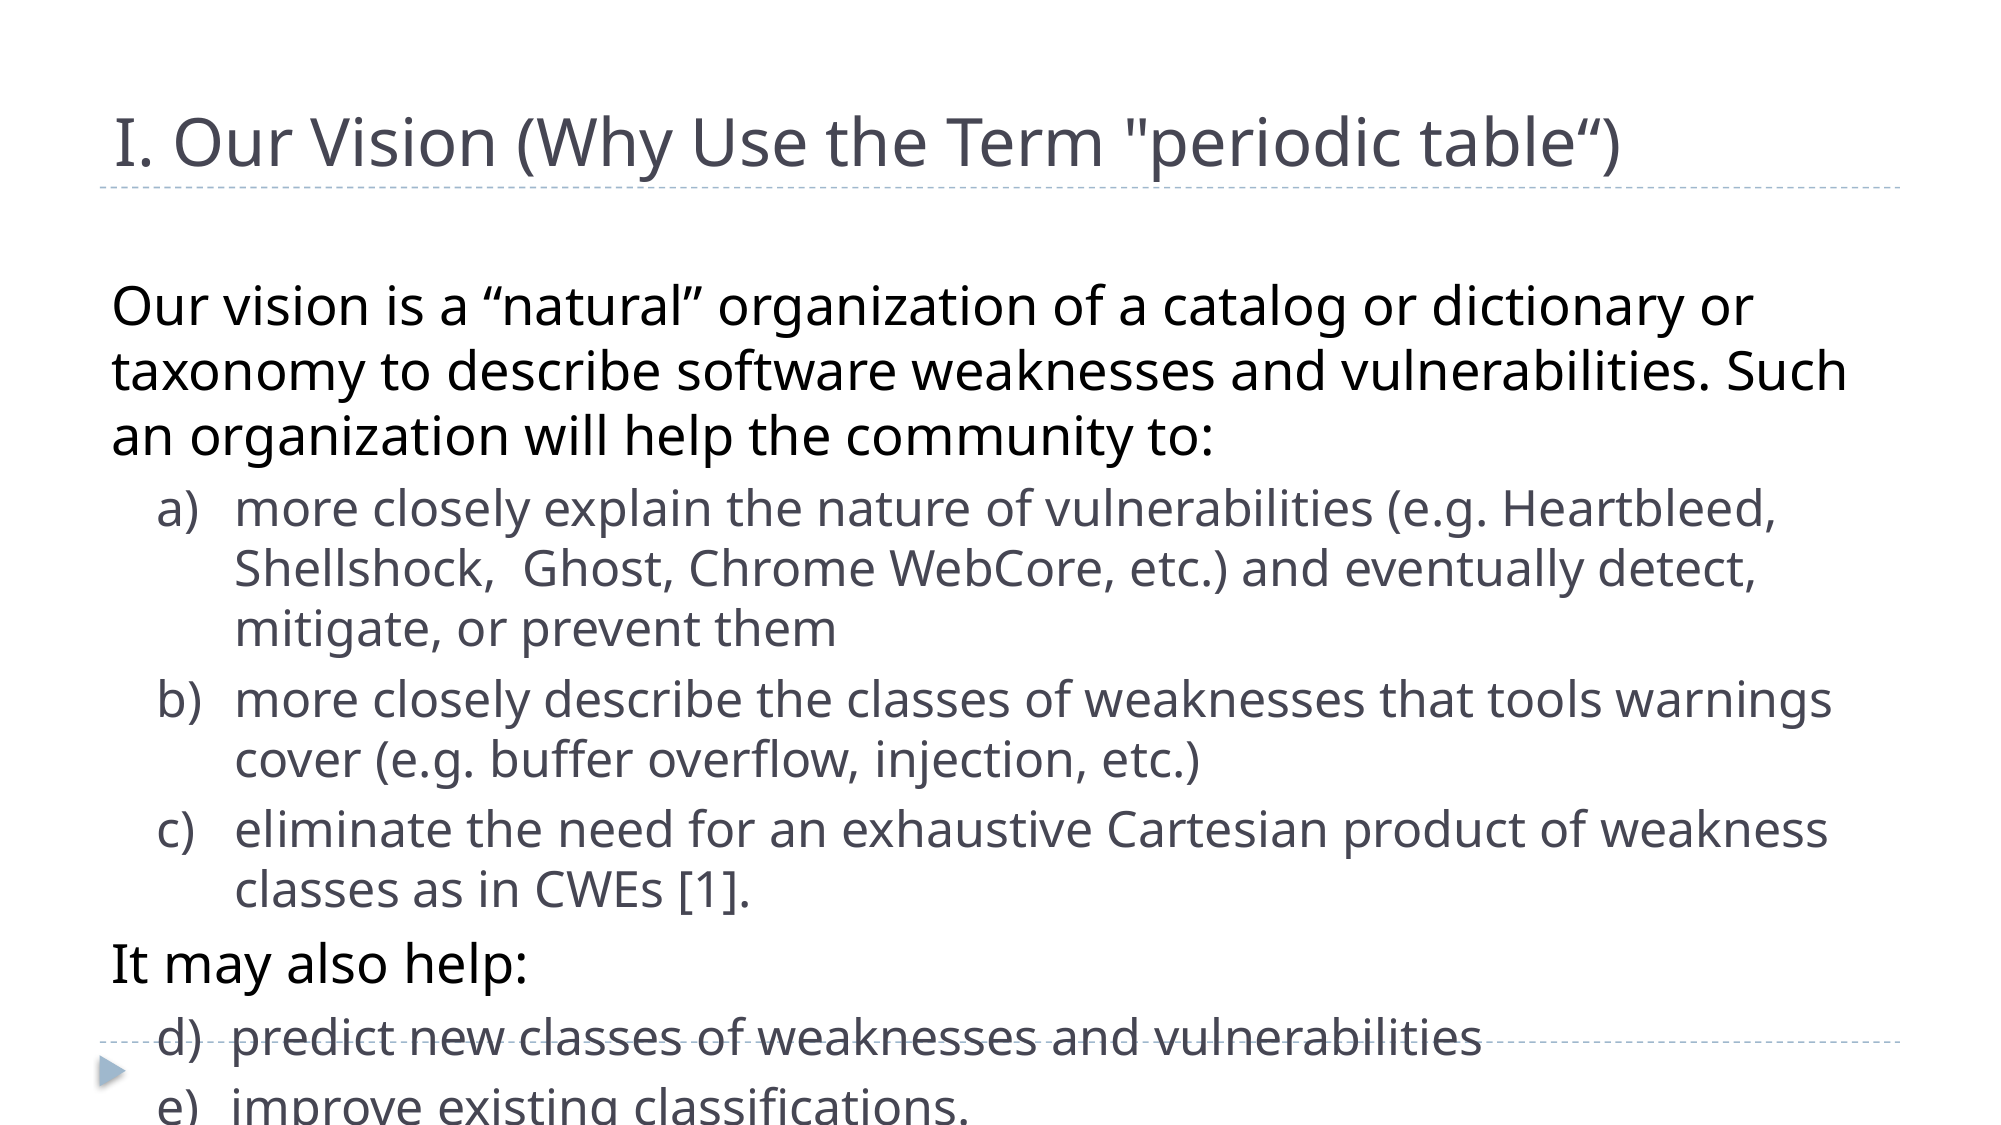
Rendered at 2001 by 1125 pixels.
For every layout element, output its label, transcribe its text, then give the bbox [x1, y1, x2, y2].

title I. Our Vision (Why Use the Term "periodic table“) [99, 24, 1900, 188]
list Our vision is a “natural” organization of a catalog or dictionary or taxonomy to describe software weaknesses and vulnerabilities. Such an organization will help the community to: a) more closely explain the nature of vulnerabilities (e.g. Heartbleed, Shellshock, Ghost, Chrome WebCore, etc.) and eventually detect, mitigate, or prevent them b) more closely describe the classes of weaknesses that tools warnings cover (e.g. buffer overflow, injection, etc.) c) eliminate the need for an exhaustive Cartesian product of weakness classes as in CWEs [1]. It may also help: d) predict new classes of weaknesses and vulnerabilities e) improve existing classifications. [96, 263, 1934, 1074]
